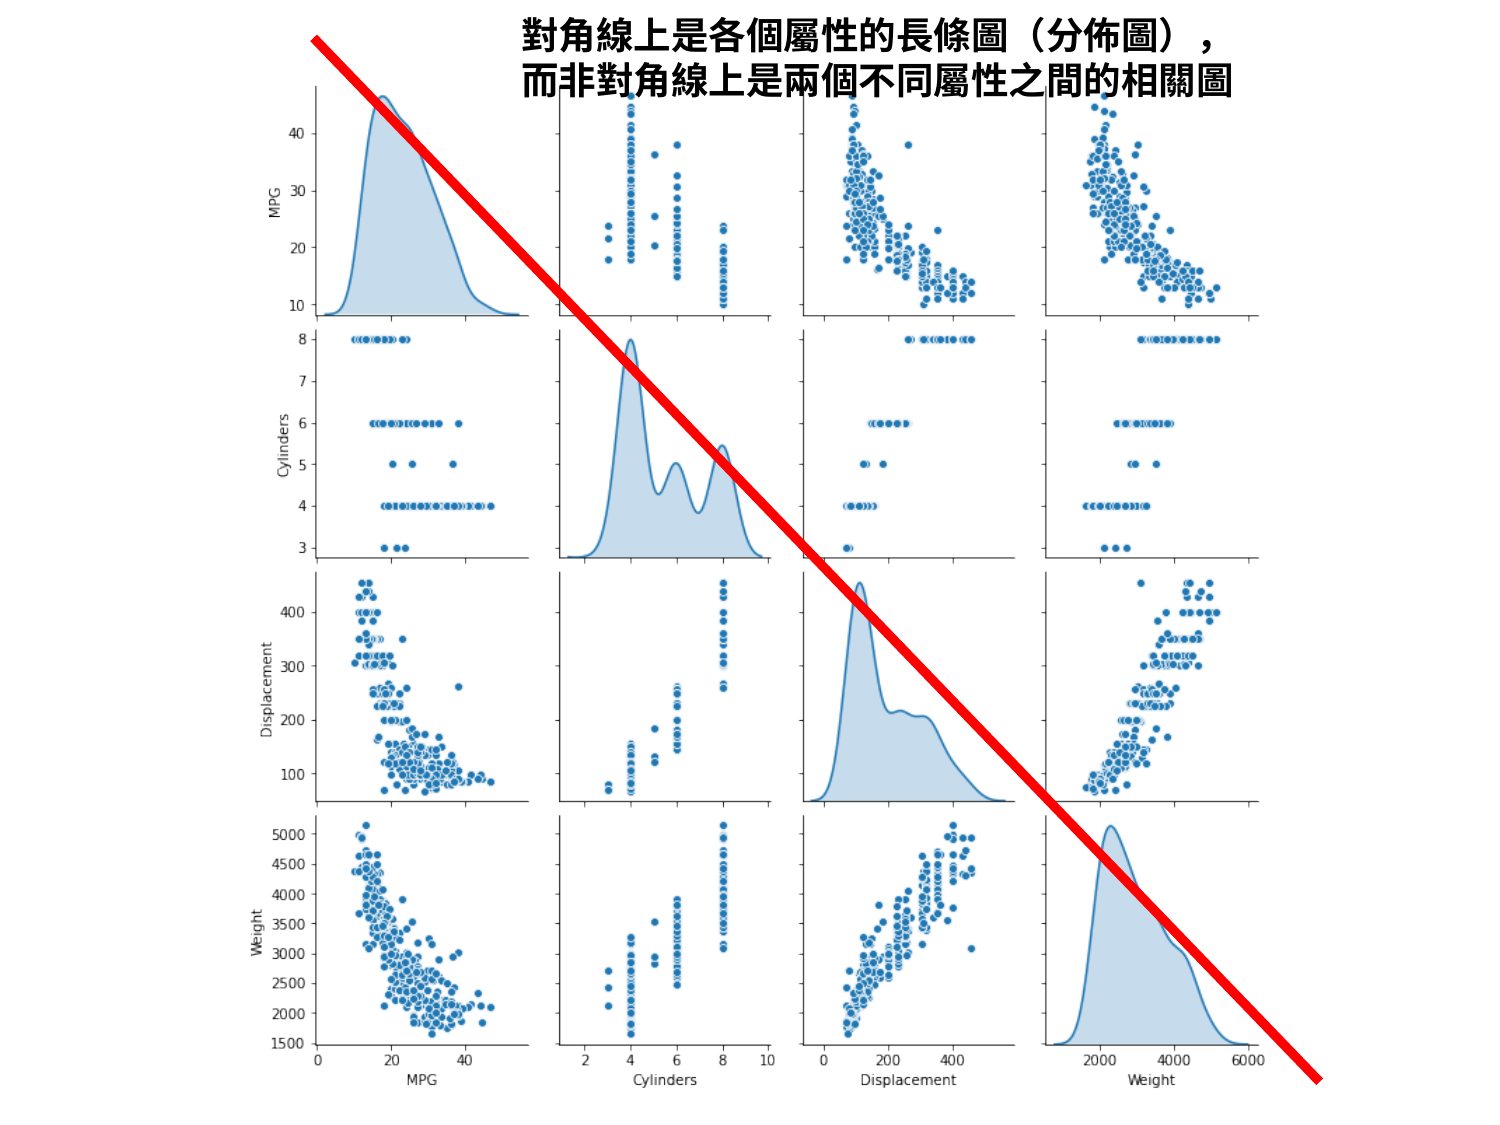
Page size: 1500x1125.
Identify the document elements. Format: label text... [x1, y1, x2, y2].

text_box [313, 37, 1320, 1082]
picture [241, 76, 1275, 1098]
text_box 對角線上是各個屬性的長條圖（分佈圖），而非對角線上是兩個不同屬性之間的相關圖 [506, 4, 1257, 37]
